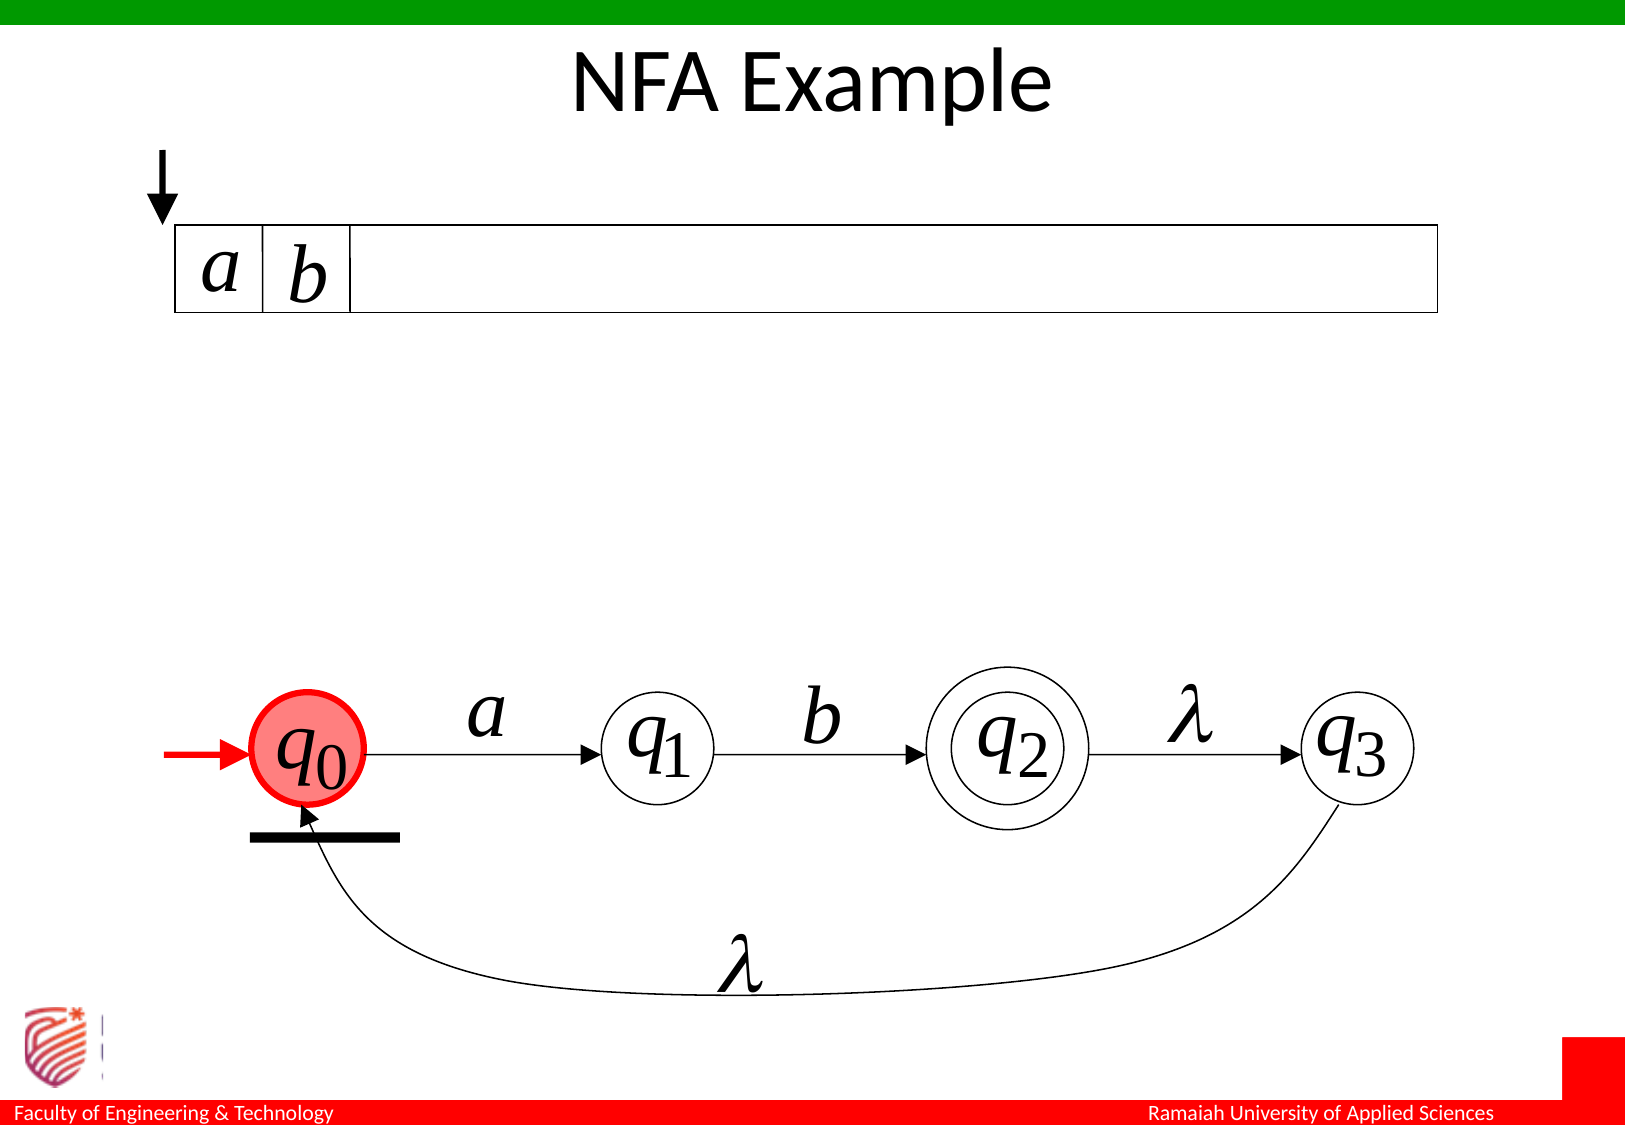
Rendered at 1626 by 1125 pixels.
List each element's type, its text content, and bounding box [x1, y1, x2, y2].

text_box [271, 700, 352, 797]
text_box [800, 679, 845, 751]
text_box [1322, 703, 1414, 805]
text_box [300, 804, 1339, 996]
text_box [363, 744, 602, 766]
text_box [197, 247, 246, 299]
text_box [251, 710, 266, 787]
text_box [282, 692, 333, 698]
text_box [287, 237, 332, 309]
text_box [356, 719, 364, 777]
text_box [263, 224, 1438, 313]
text_box [1301, 723, 1307, 774]
text_box [163, 744, 252, 766]
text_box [972, 687, 1053, 782]
text_box NFA Example [87, 24, 1538, 125]
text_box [463, 691, 512, 743]
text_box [622, 687, 691, 782]
text_box [926, 667, 1089, 804]
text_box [1163, 679, 1218, 749]
text_box [174, 224, 262, 313]
text_box [849, 744, 926, 766]
text_box [601, 706, 714, 804]
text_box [1312, 687, 1388, 783]
text_box [1220, 744, 1302, 766]
picture [24, 1007, 104, 1088]
text_box [152, 149, 173, 225]
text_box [713, 929, 768, 999]
